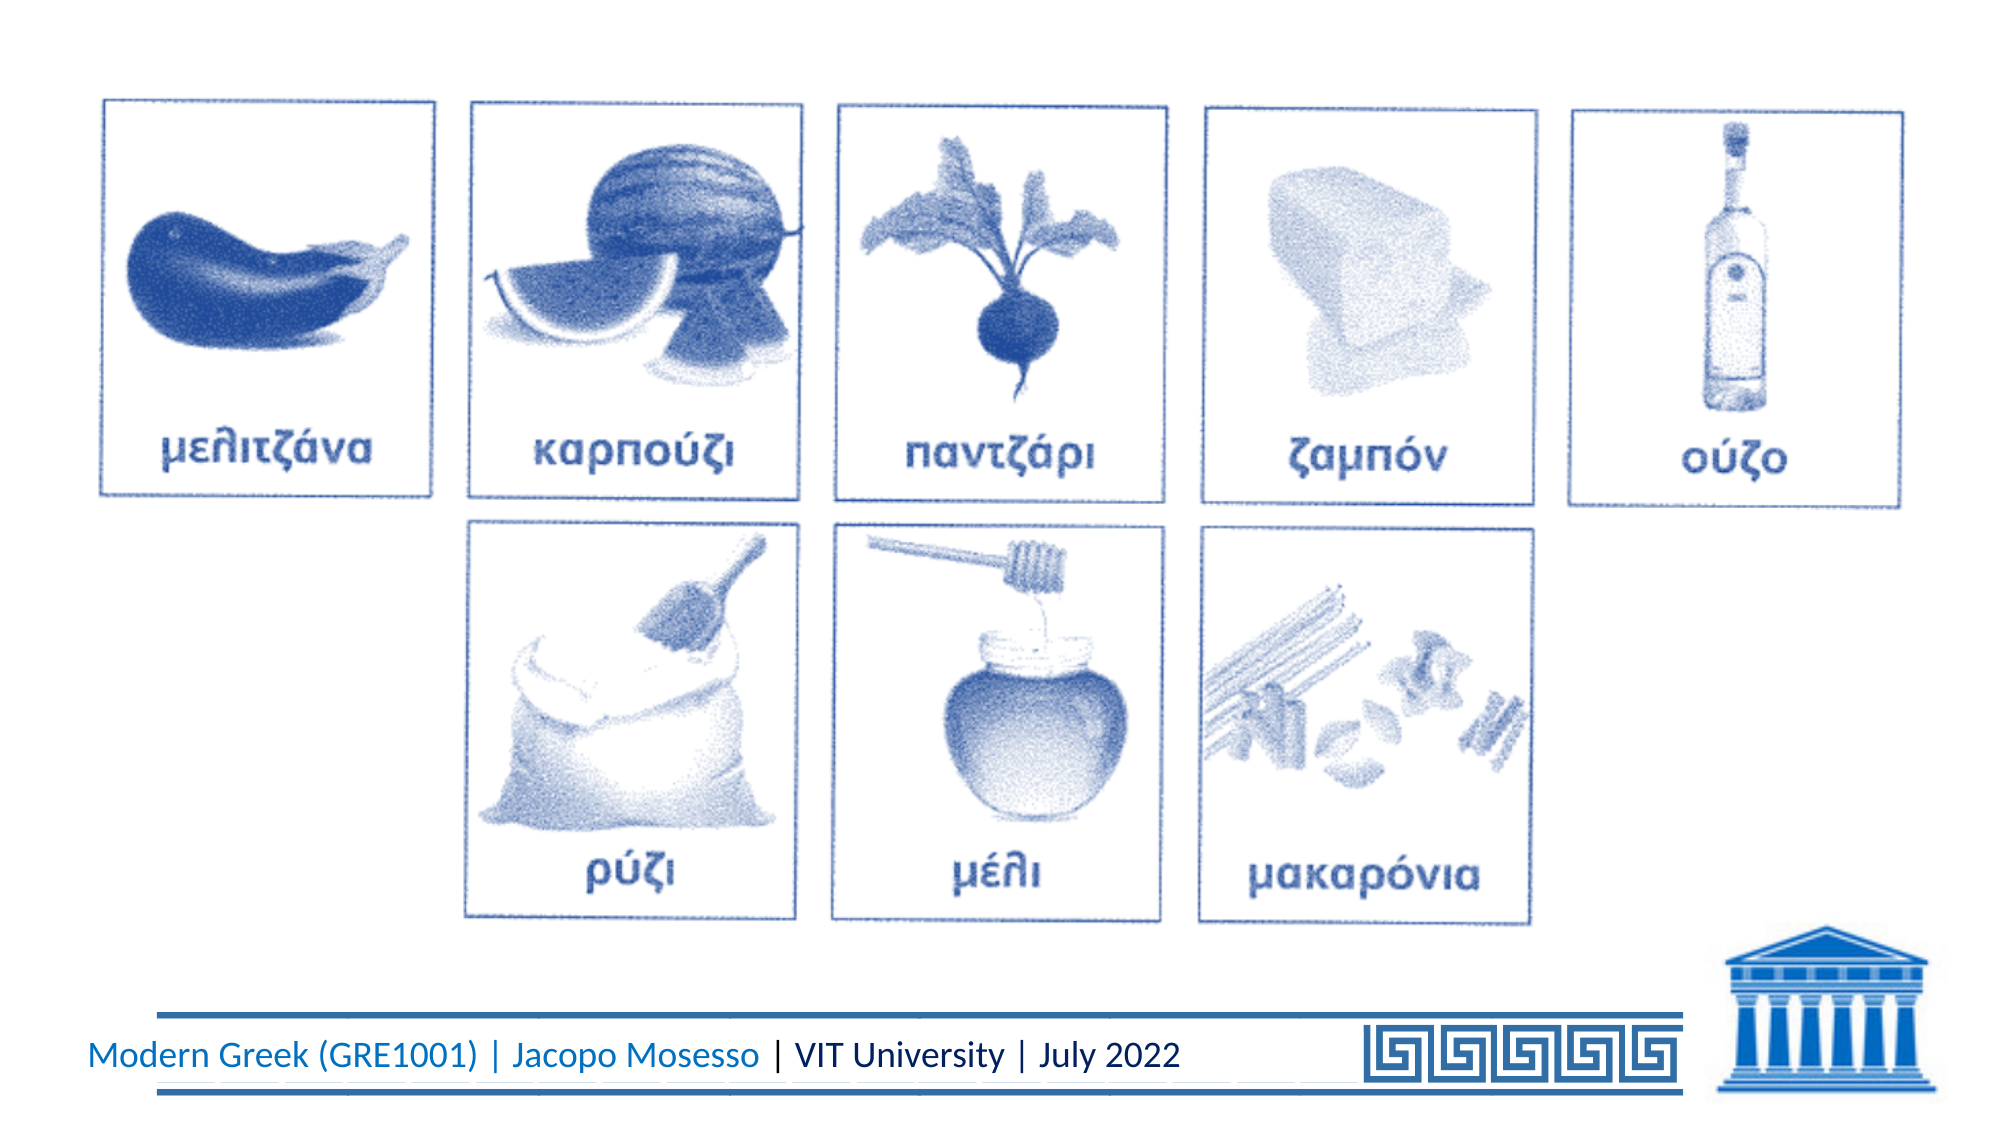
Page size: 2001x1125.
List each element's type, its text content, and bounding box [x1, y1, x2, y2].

picture [89, 84, 1969, 1125]
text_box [156, 1010, 1684, 1096]
text_box Modern Greek (GRE1001) | Jacopo Mosesso | VIT University | July 2022 [72, 1022, 156, 1083]
